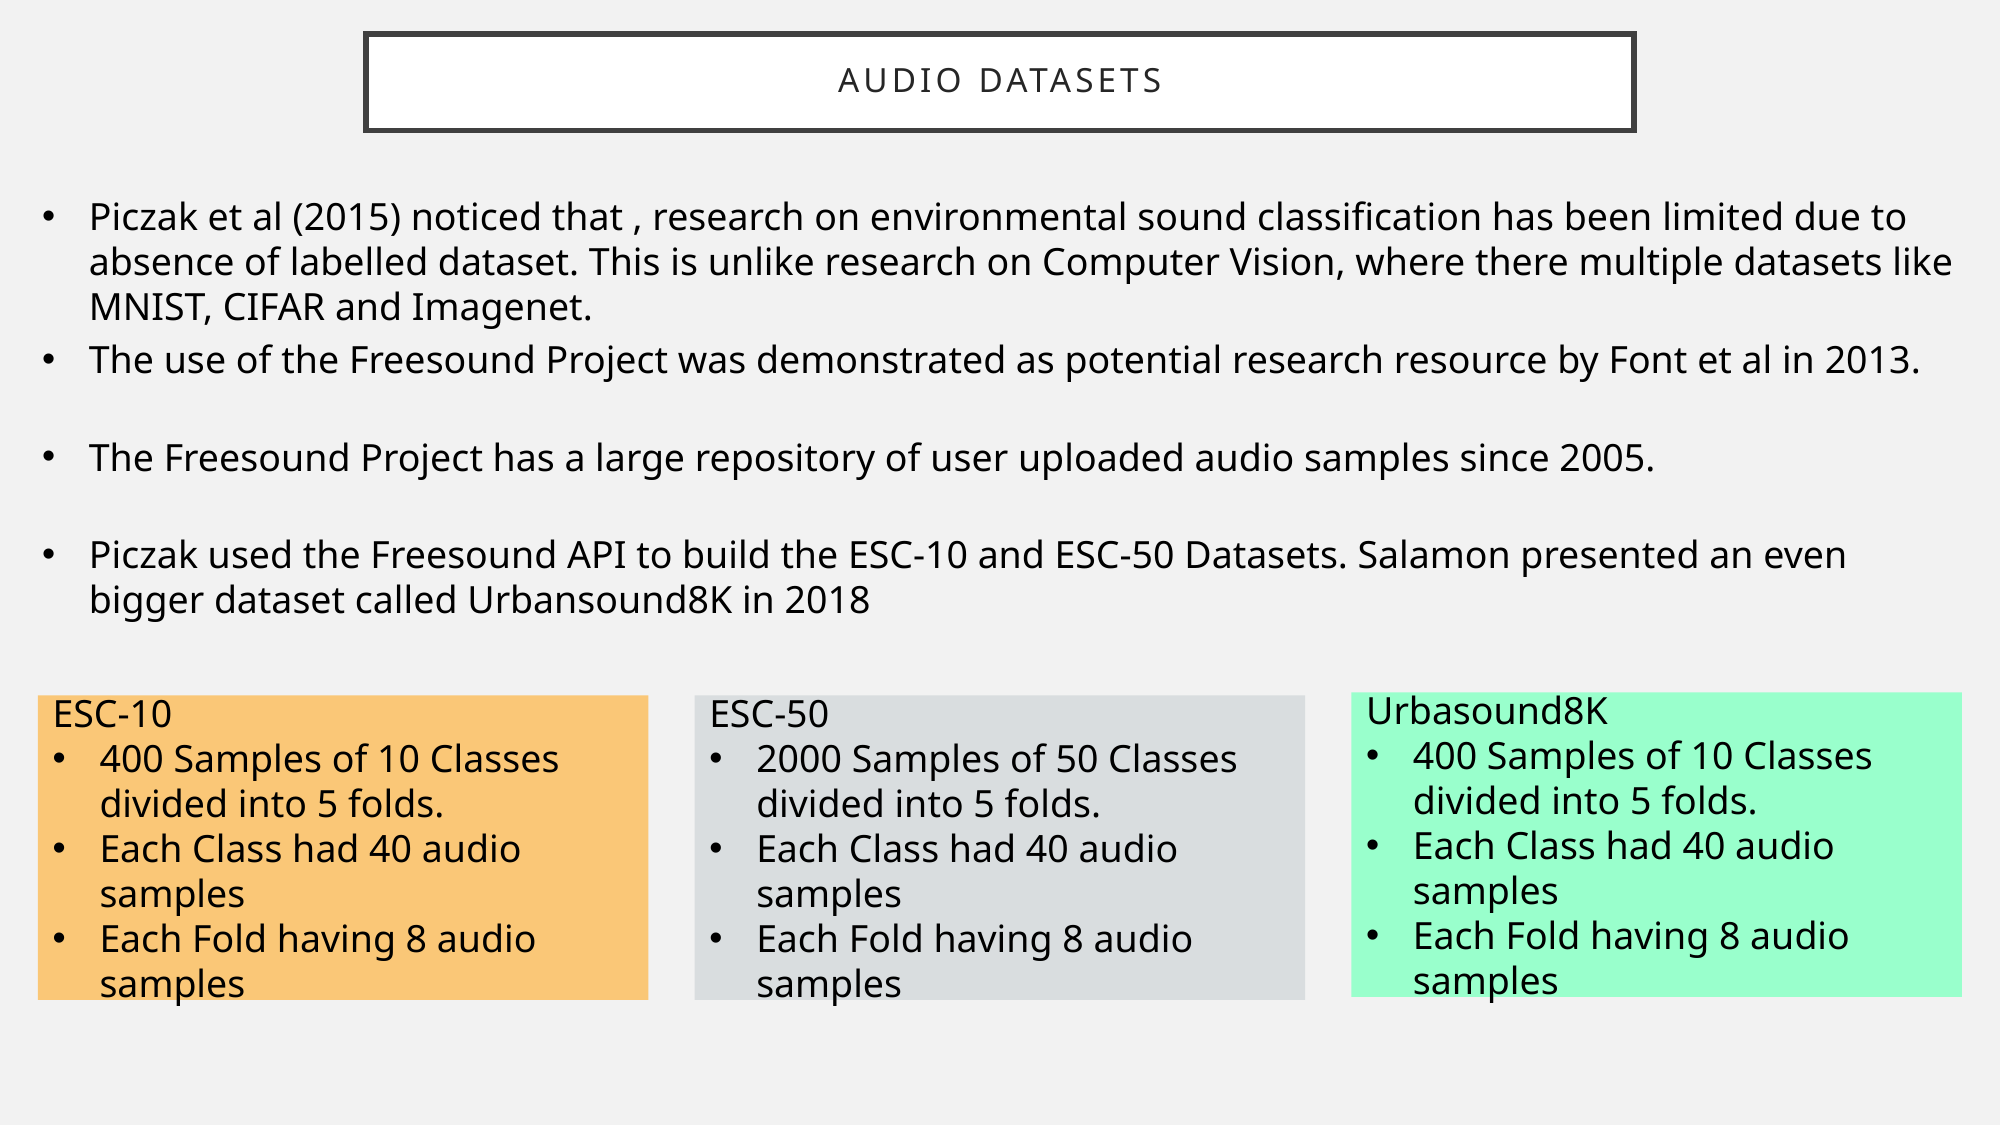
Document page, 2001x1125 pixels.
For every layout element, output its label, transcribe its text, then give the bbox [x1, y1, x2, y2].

text_box ESC-50 2000 Samples of 50 Classes divided into 5 folds. Each Class had 40 audio samples Each Fold having 8 audio samples [694, 694, 1306, 1001]
text_box The Freesound Project has a large repository of user uploaded audio samples since 2005. [27, 426, 1971, 486]
title AUDIO DATASETS [363, 31, 1637, 133]
text_box Piczak et al (2015) noticed that , research on environmental sound classification has been limited due to absence of labelled dataset. This is unlike research on Computer Vision, where there multiple datasets like MNIST, CIFAR and Imagenet. [27, 185, 1971, 328]
text_box Piczak used the Freesound API to build the ESC-10 and ESC-50 Datasets. Salamon presented an even bigger dataset called Urbansound8K in 2018 [27, 523, 1971, 629]
text_box Urbasound8K 400 Samples of 10 Classes divided into 5 folds. Each Class had 40 audio samples Each Fold having 8 audio samples [1350, 691, 1963, 998]
text_box ESC-10 400 Samples of 10 Classes divided into 5 folds. Each Class had 40 audio samples Each Fold having 8 audio samples [37, 694, 650, 1001]
text_box The use of the Freesound Project was demonstrated as potential research resource by Font et al in 2013. [27, 328, 1971, 389]
